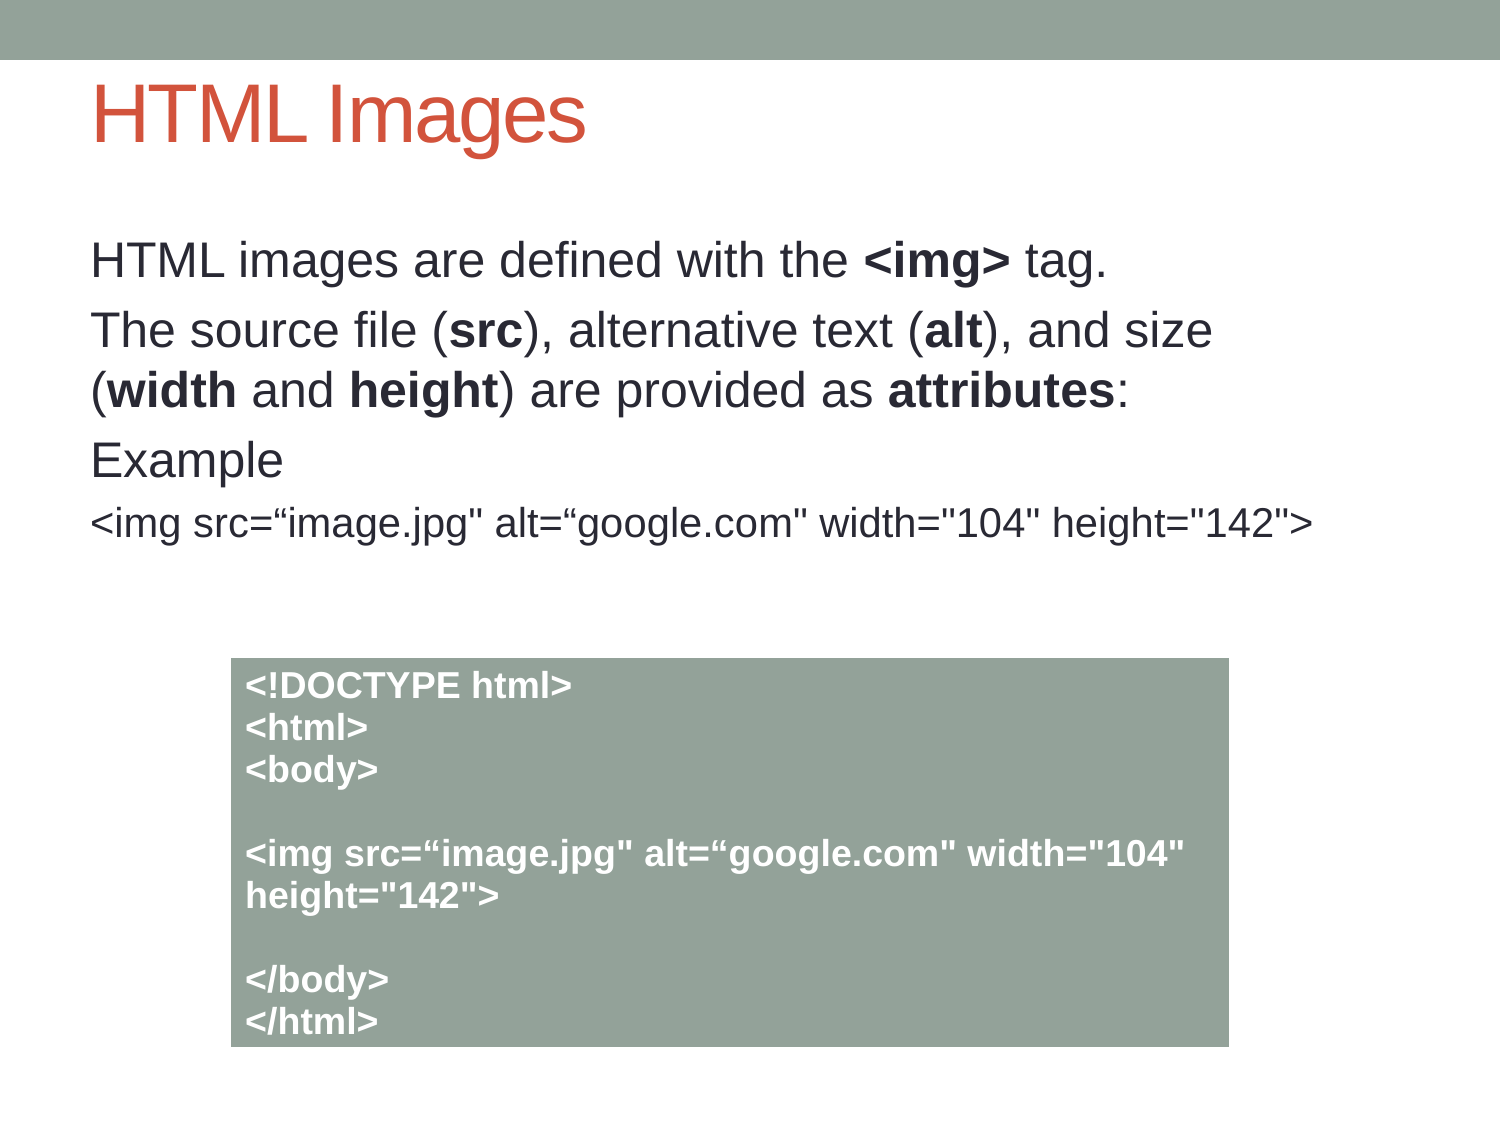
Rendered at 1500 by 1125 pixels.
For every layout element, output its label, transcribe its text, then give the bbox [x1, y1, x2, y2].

table_header <!DOCTYPE html> <html> <body> <img src=“image.jpg" alt=“google.com" width="104" height="142"> </body> </html> [231, 658, 1229, 1047]
title HTML Images [75, 45, 1425, 173]
list HTML images are defined with the <img> tag. The source file (src), alternative text (alt), and size (width and height) are provided as attributes: Example <img src=“image.jpg" alt=“google.com" width="104" height="142"> [75, 219, 1483, 1005]
